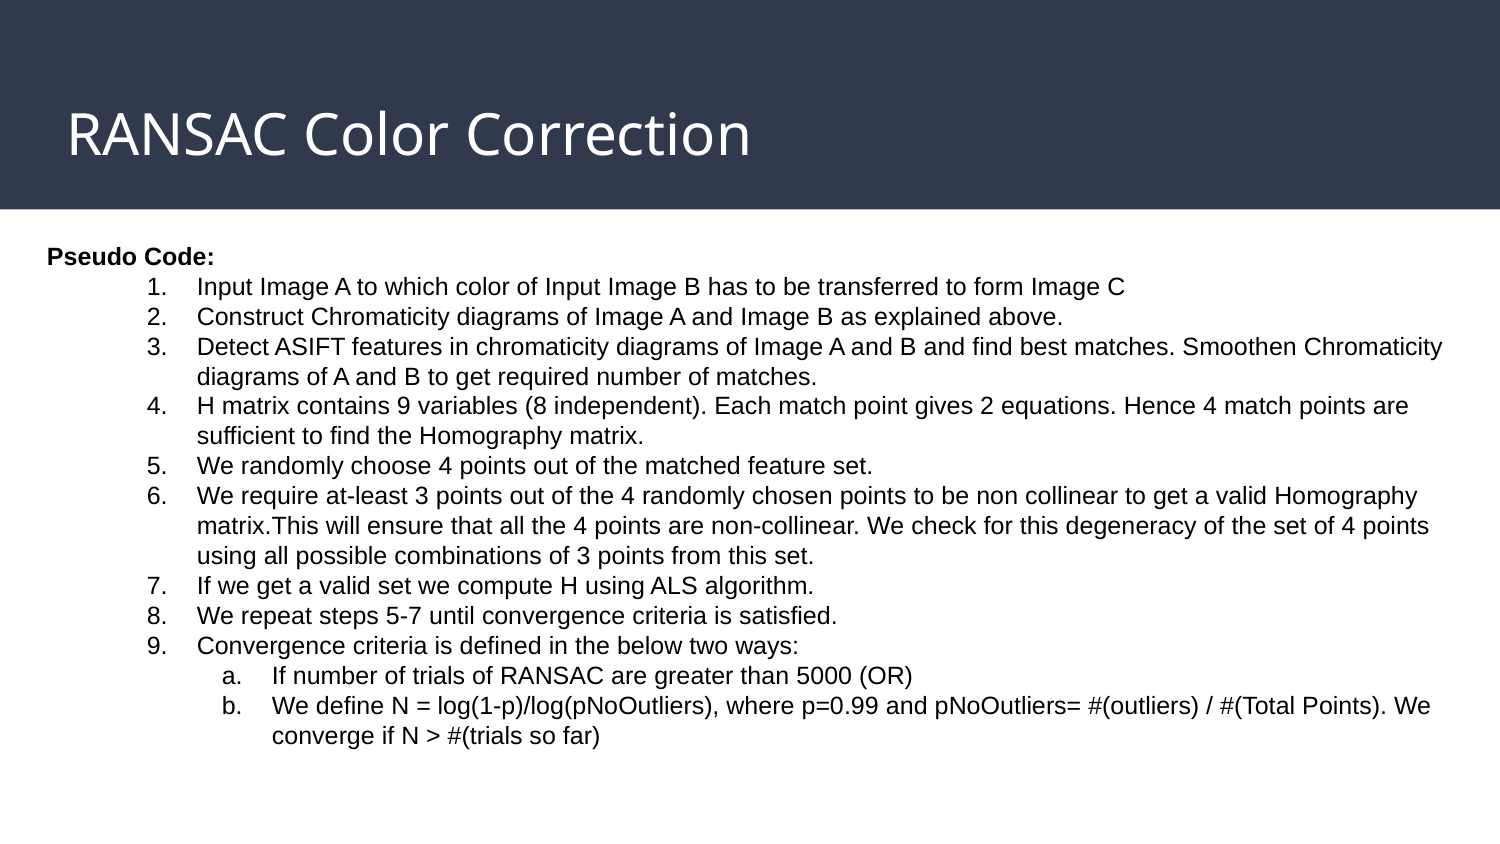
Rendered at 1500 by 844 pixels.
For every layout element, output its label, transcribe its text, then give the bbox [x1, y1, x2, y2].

title RANSAC Color Correction [51, 82, 1449, 185]
text_box Pseudo Code: Input Image A to which color of Input Image B has to be transferred to form Image C Construct Chromaticity diagrams of Image A and Image B as explained above. Detect ASIFT features in chromaticity diagrams of Image A and B and find best matches. Smoothen Chromaticity diagrams of A and B to get required number of matches. H matrix contains 9 variables (8 independent). Each match point gives 2 equations. Hence 4 match points are sufficient to find the Homography matrix. We randomly choose 4 points out of the matched feature set. We require at-least 3 points out of the 4 randomly chosen points to be non collinear to get a valid Homography matrix.This will ensure that all the 4 points are non-collinear. We check for this degeneracy of the set of 4 points using all possible combinations of 3 points from this set. If we get a valid set we compute H using ALS algorithm. We repeat steps 5-7 until convergence criteria is satisfied. Convergence criteria is defined in the below two ways: If number of trials of RANSAC are greater than 5000 (OR) We define N = log(1-p)/log(pNoOutliers), where p=0.99 and pNoOutliers= #(outliers) / #(Total Points). We converge if N > #(trials so far) [31, 225, 1468, 826]
